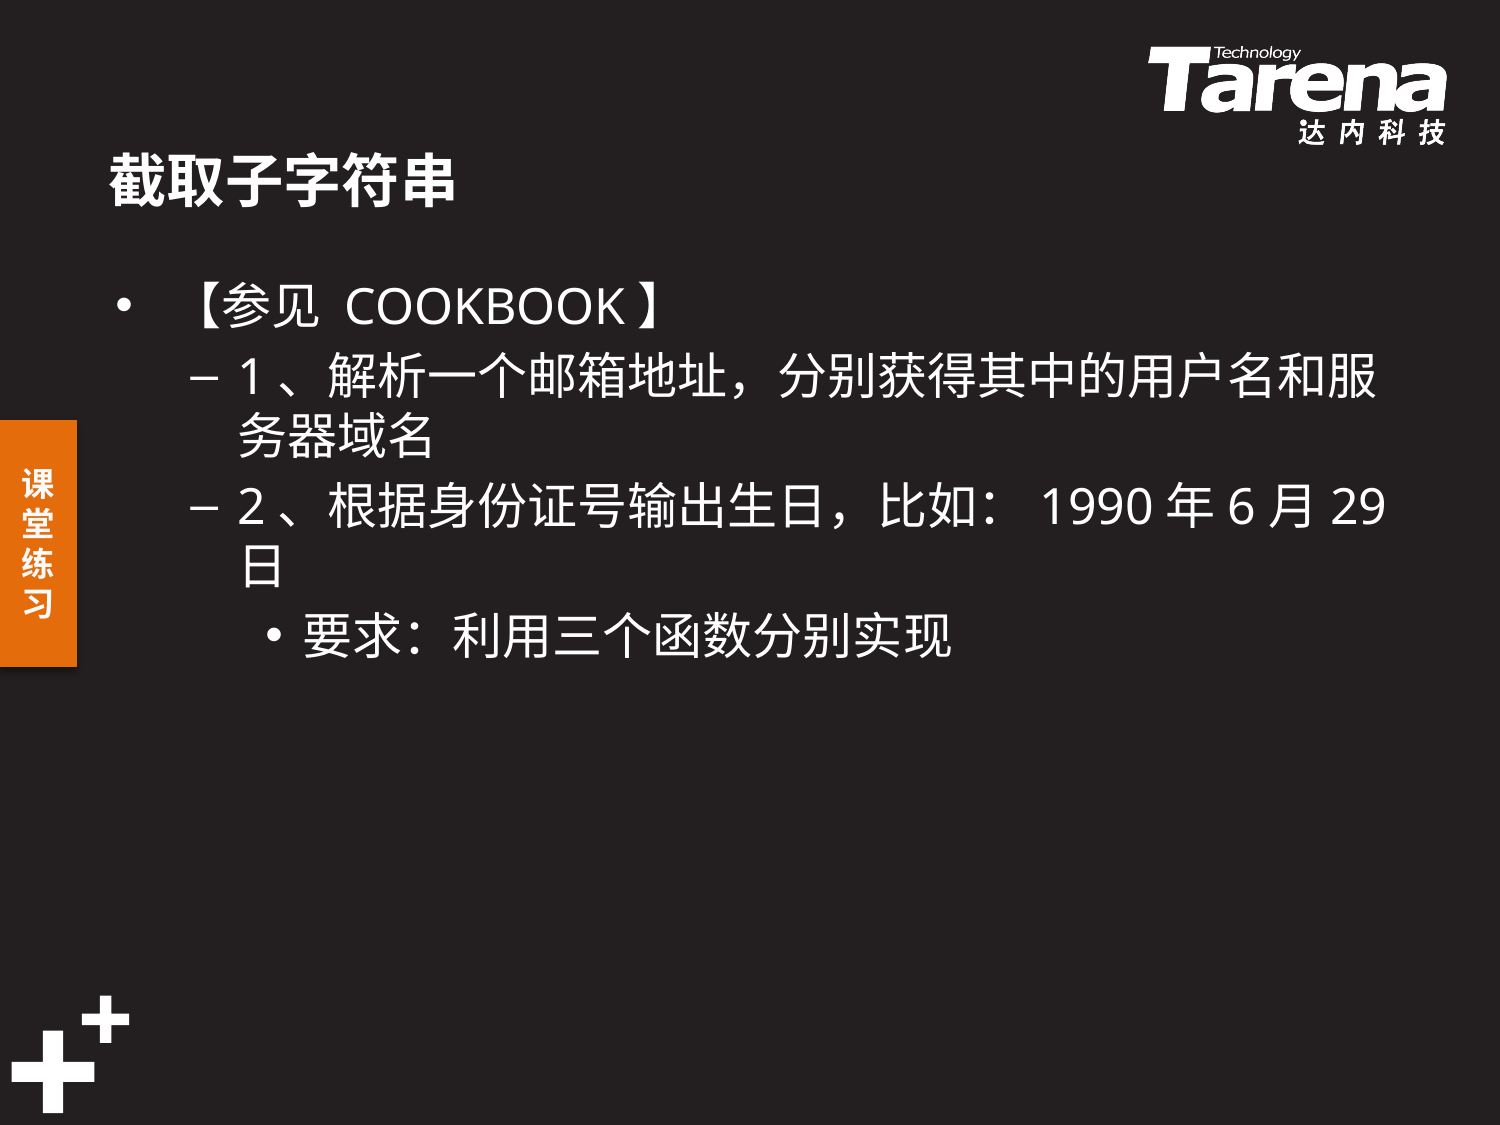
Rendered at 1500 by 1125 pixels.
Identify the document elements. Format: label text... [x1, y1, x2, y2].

picture [1148, 46, 1447, 145]
list 【参见 COOKBOOK】 1、解析一个邮箱地址，分别获得其中的用户名和服务器域名 2、根据身份证号输出生日，比如：1990年6月29日 要求：利用三个函数分别实现 [100, 267, 1436, 1059]
title 截取子字符串 [93, 93, 1020, 266]
